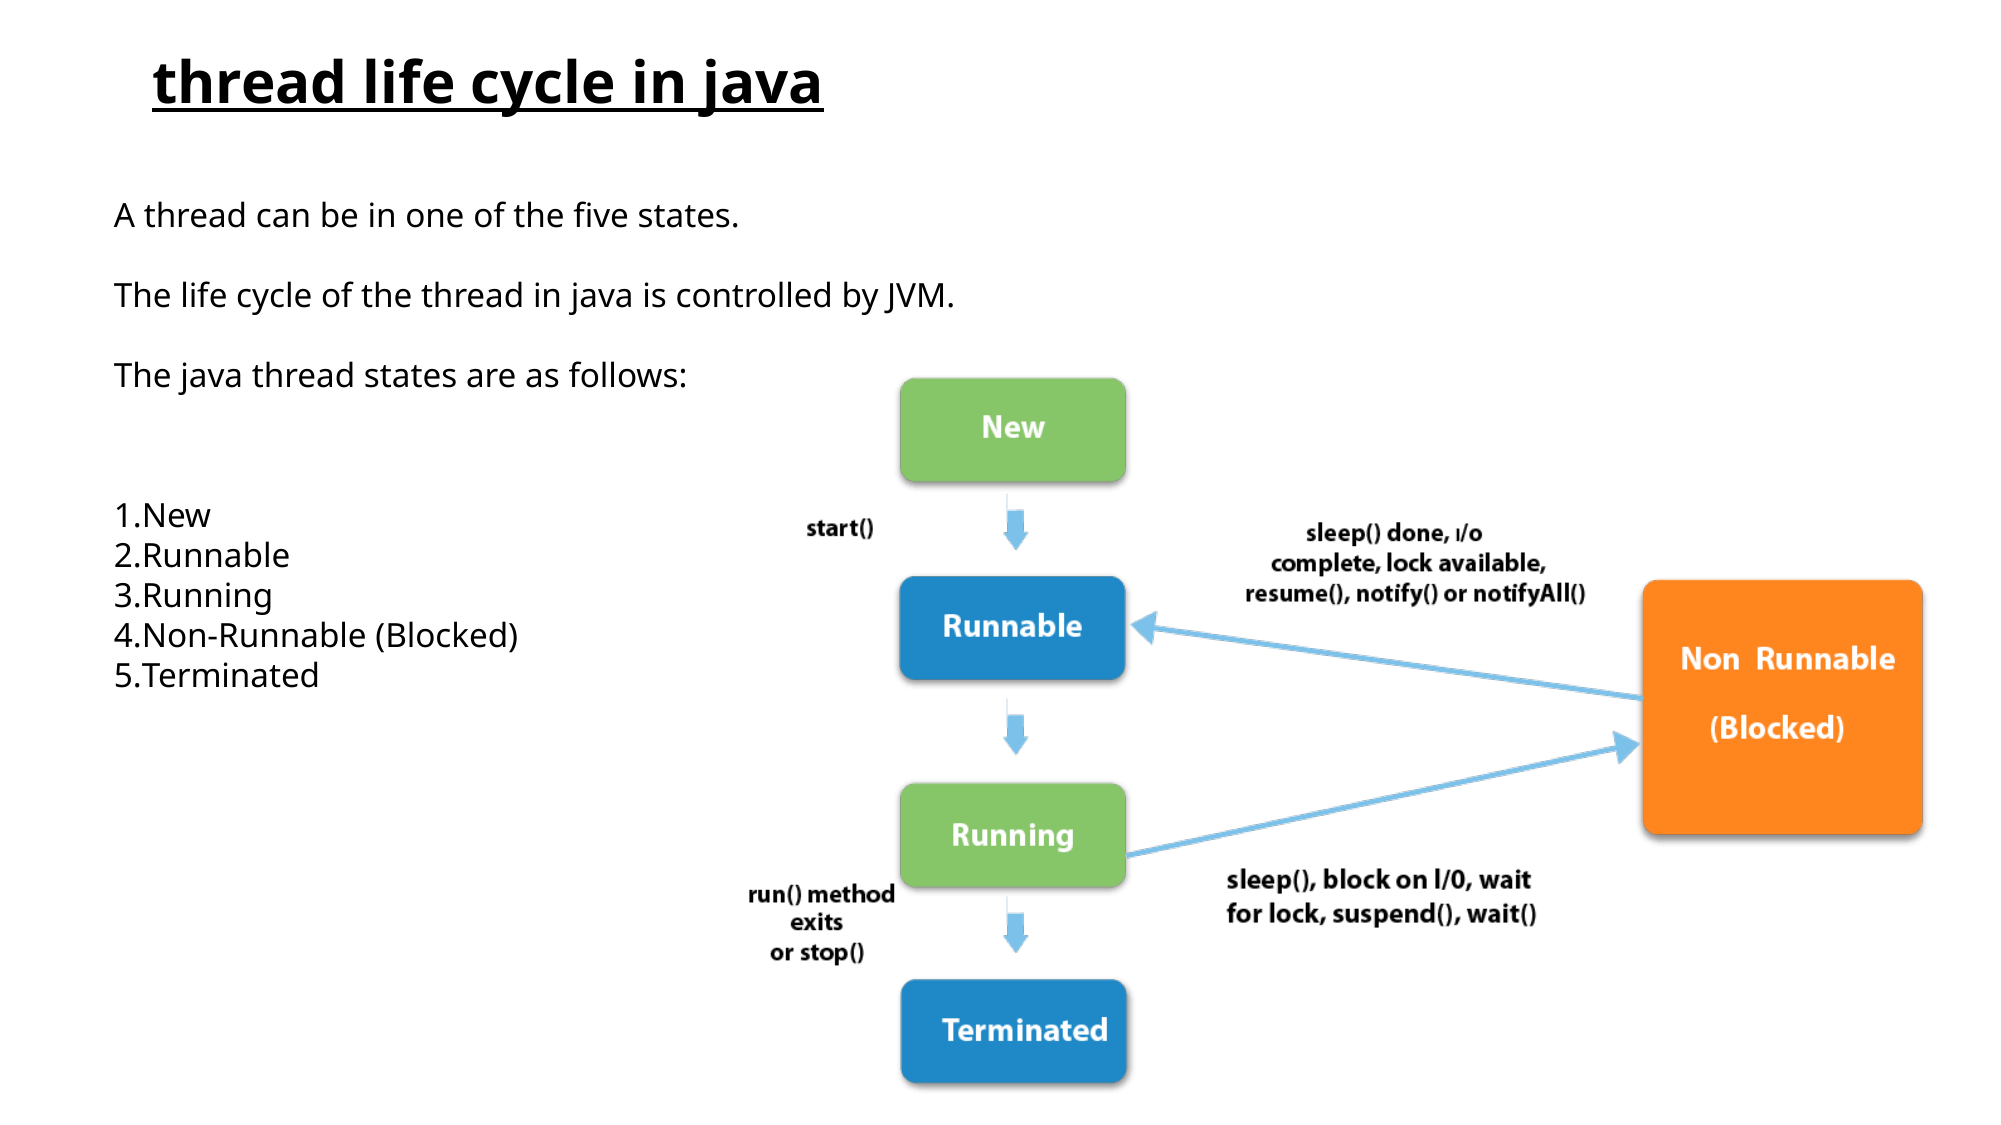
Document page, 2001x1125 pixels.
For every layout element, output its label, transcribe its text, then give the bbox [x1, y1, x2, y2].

picture [747, 336, 1968, 1125]
title thread life cycle in java [137, 59, 1863, 110]
list A thread can be in one of the five states. The life cycle of the thread in java is controlled by JVM. The java thread states are as follows: New Runnable Running Non-Runnable (Blocked) Terminated [98, 140, 1695, 793]
